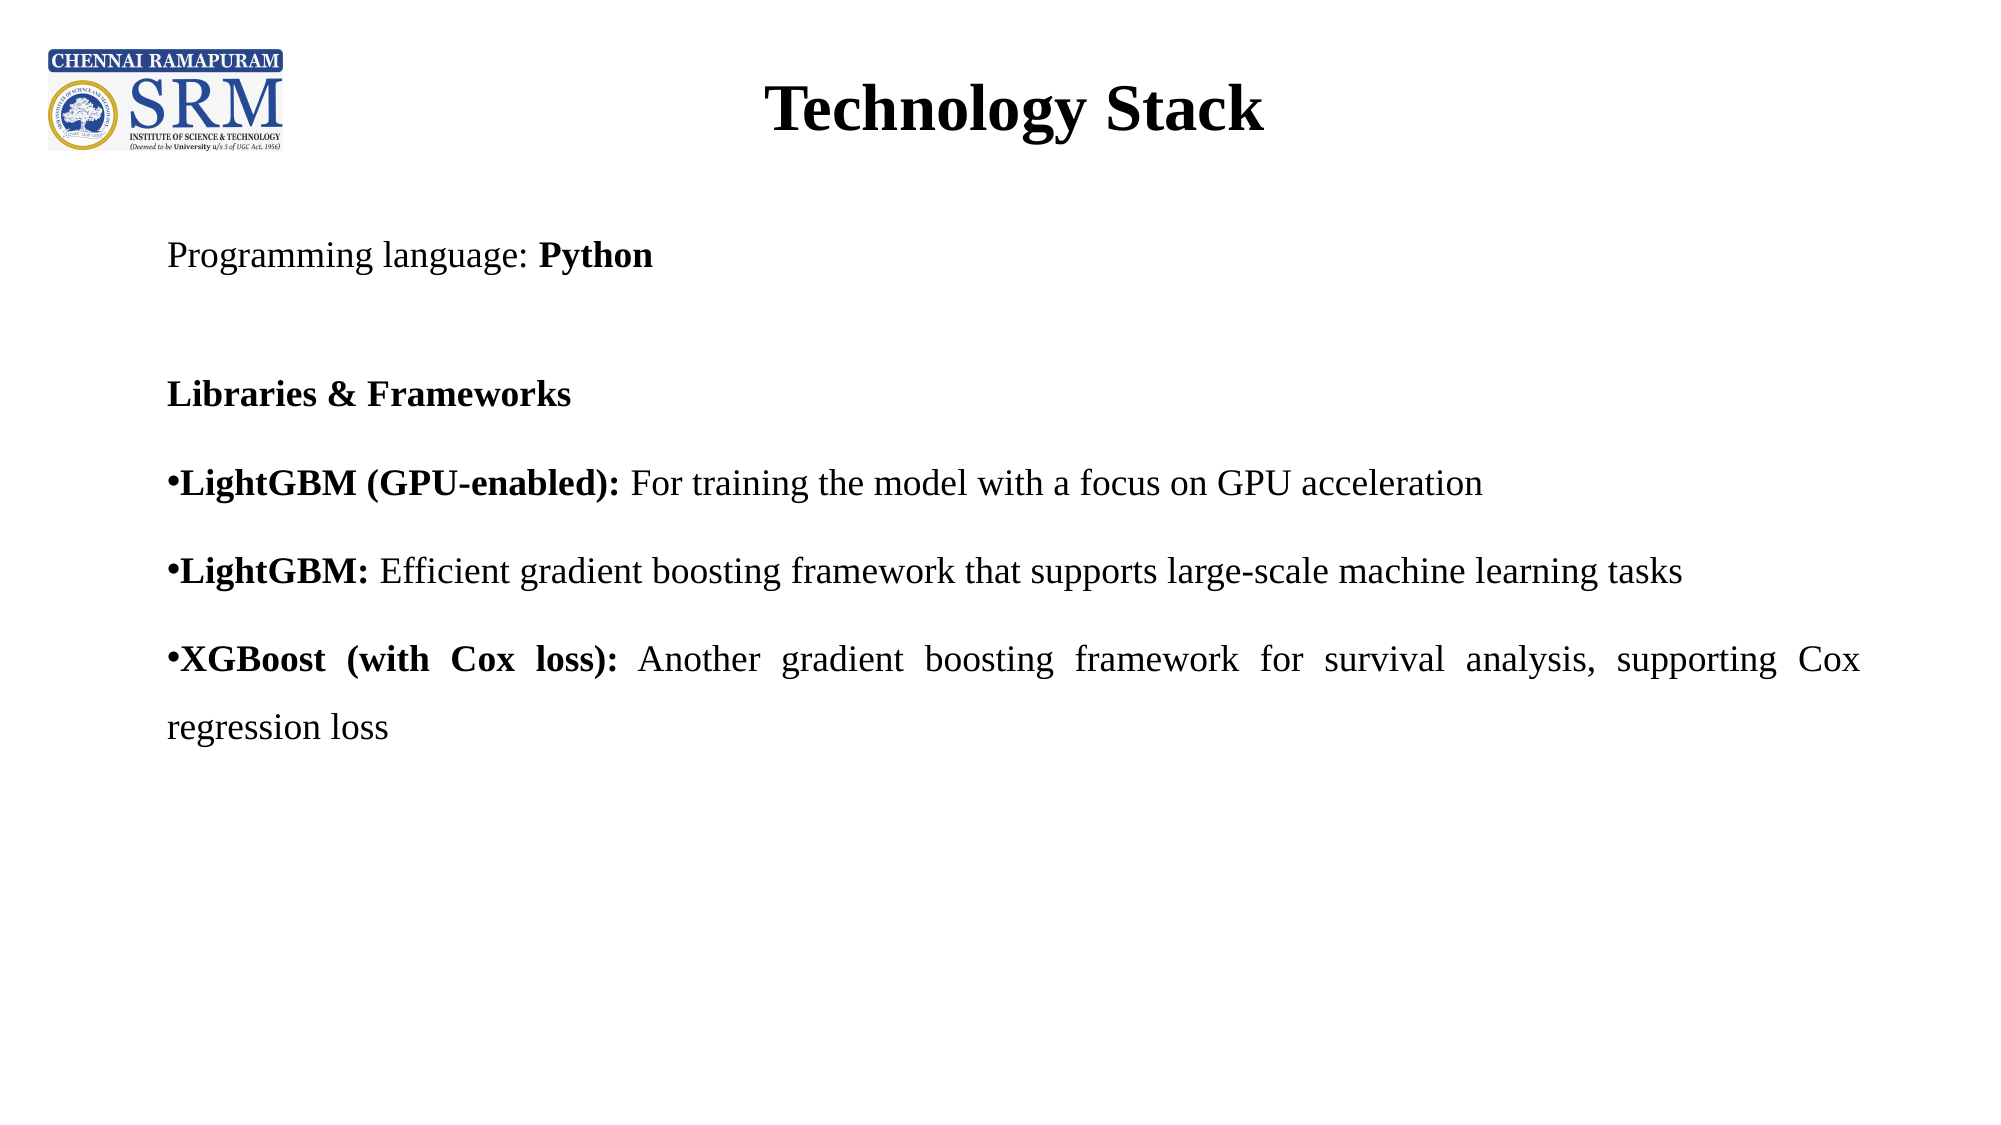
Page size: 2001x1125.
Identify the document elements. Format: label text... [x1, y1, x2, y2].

title Technology Stack [152, 0, 1877, 200]
list Programming language: Python Libraries & Frameworks LightGBM (GPU-enabled): For training the model with a focus on GPU acceleration LightGBM: Efficient gradient boosting framework that supports large-scale machine learning tasks XGBoost (with Cox loss): Another gradient boosting framework for survival analysis, supporting Cox regression loss [152, 200, 1877, 1082]
picture [48, 48, 284, 152]
